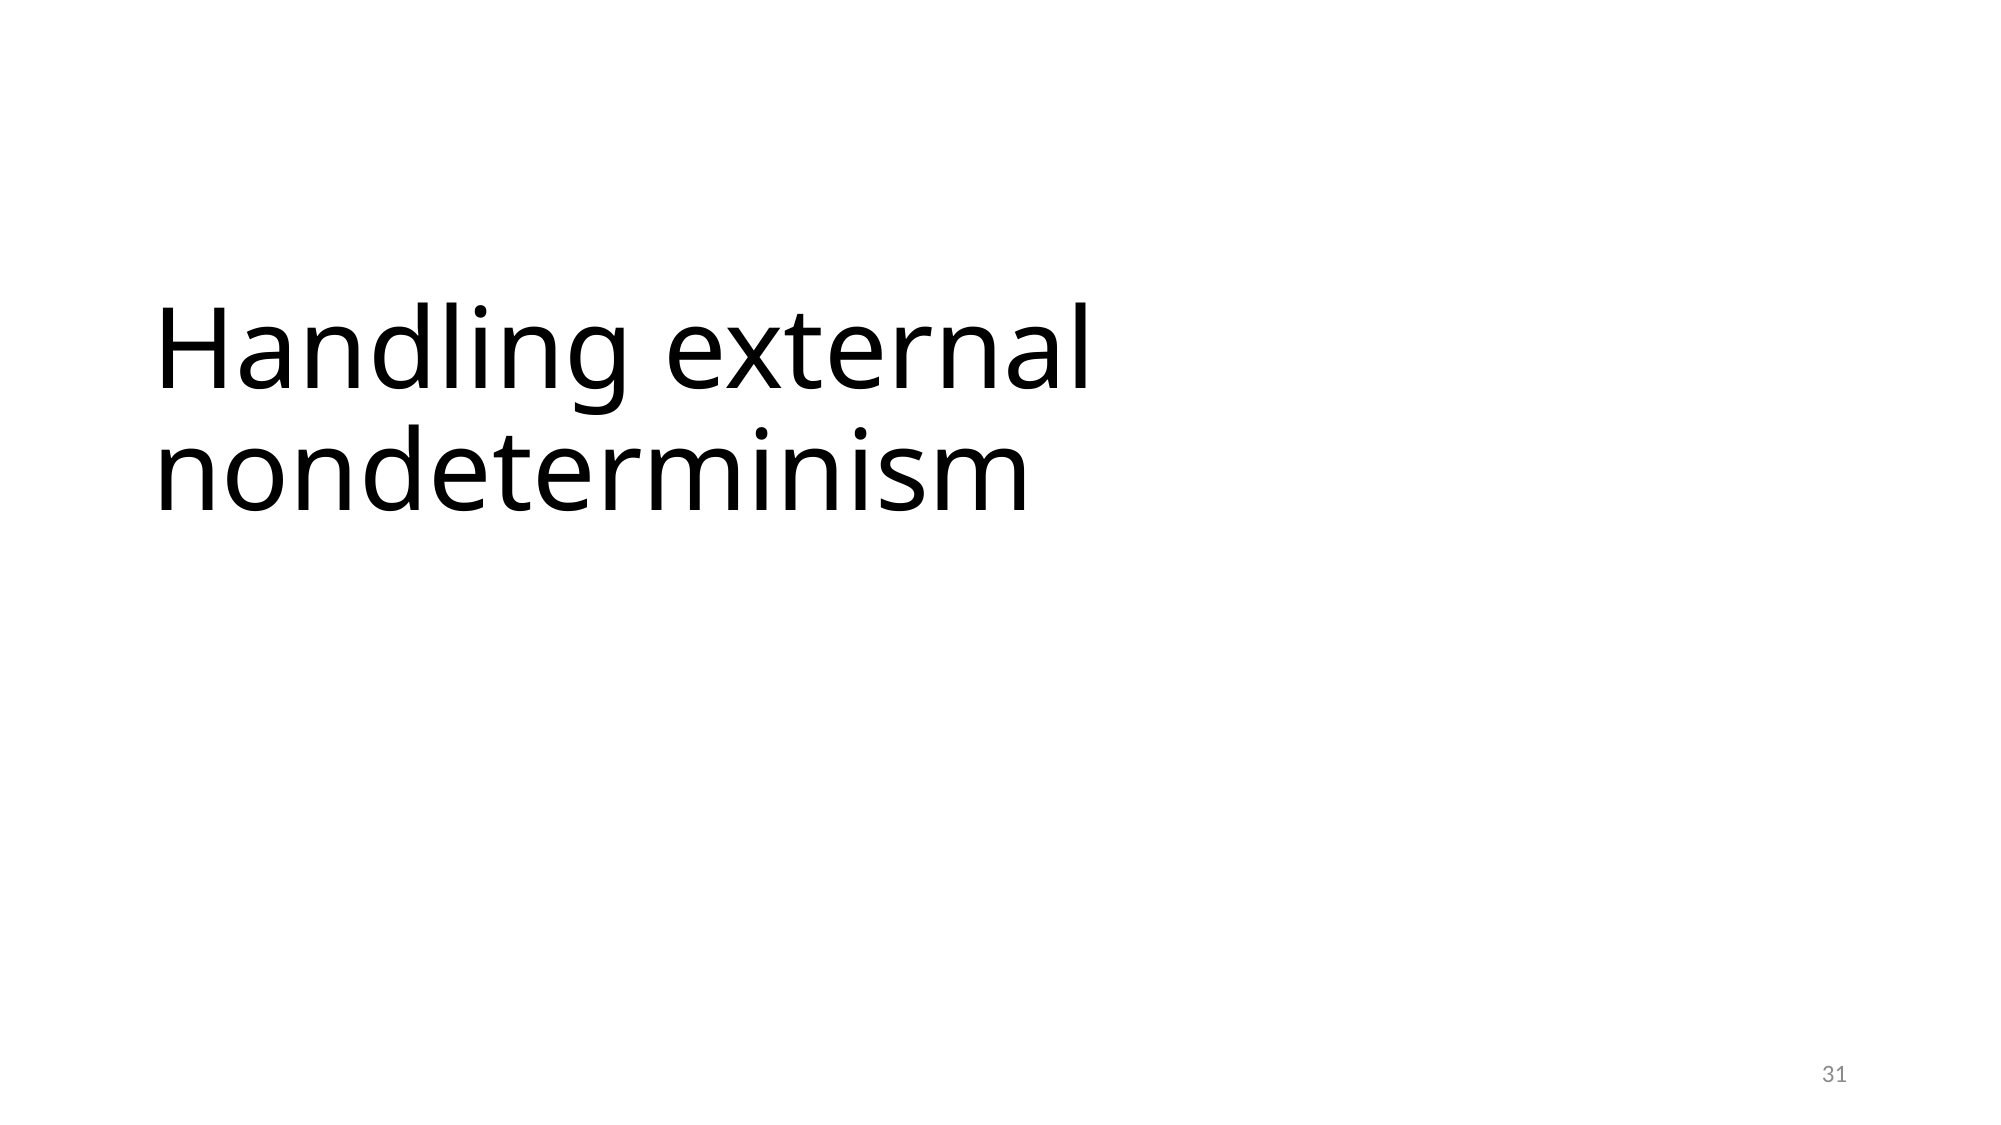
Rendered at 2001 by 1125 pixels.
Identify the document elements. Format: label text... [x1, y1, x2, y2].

title Handling external nondeterminism [137, 74, 1863, 543]
slide_number 31 [1412, 1042, 1863, 1103]
